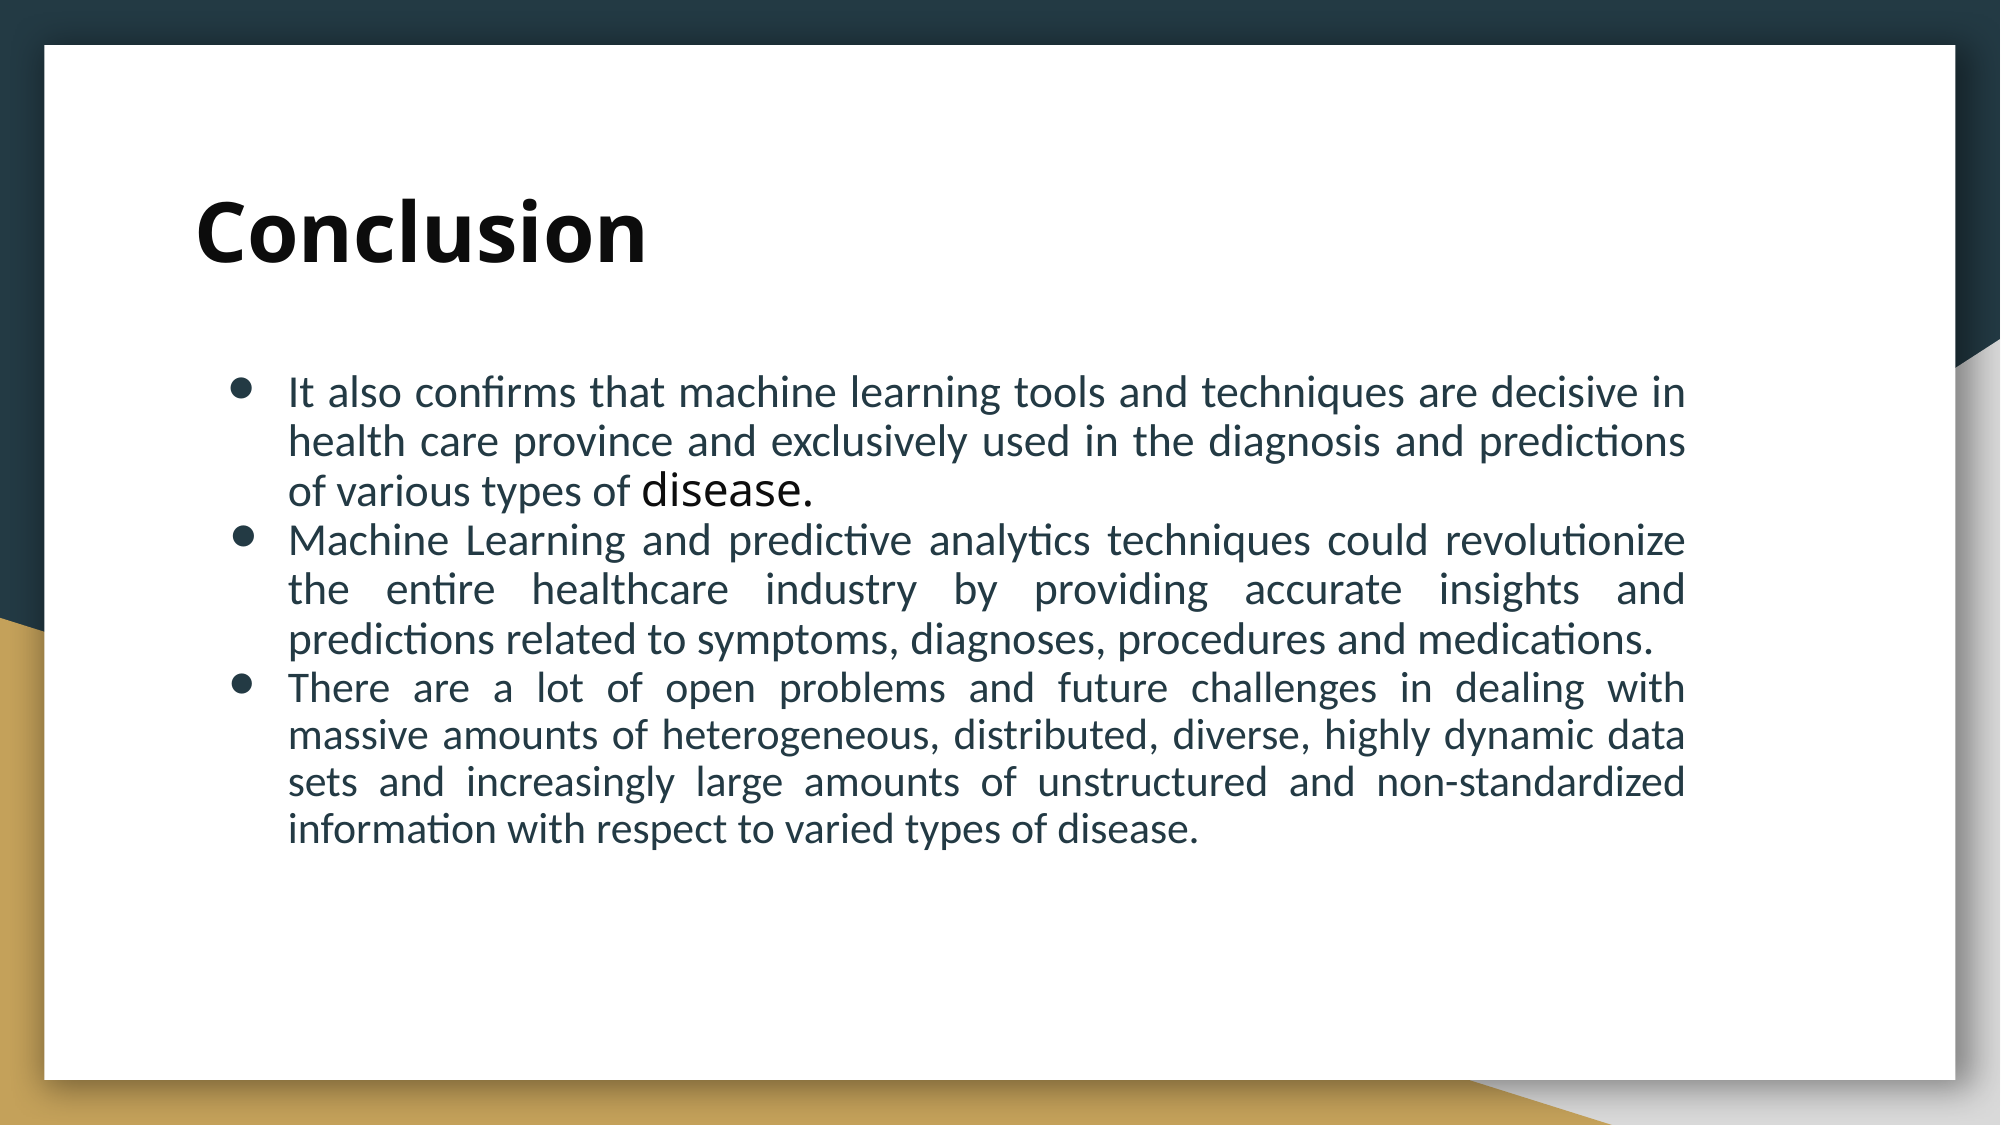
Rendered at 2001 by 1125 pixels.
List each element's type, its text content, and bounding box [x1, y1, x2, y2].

title Conclusion [179, 157, 1821, 313]
list It also confirms that machine learning tools and techniques are decisive in health care province and exclusively used in the diagnosis and predictions of various types of disease. Machine Learning and predictive analytics techniques could revolutionize the entire healthcare industry by providing accurate insights and predictions related to symptoms, diagnoses, procedures and medications. There are a lot of open problems and future challenges in dealing with massive amounts of heterogeneous, distributed, diverse, highly dynamic data sets and increasingly large amounts of unstructured and non-standardized information with respect to varied types of disease. [197, 360, 1702, 971]
